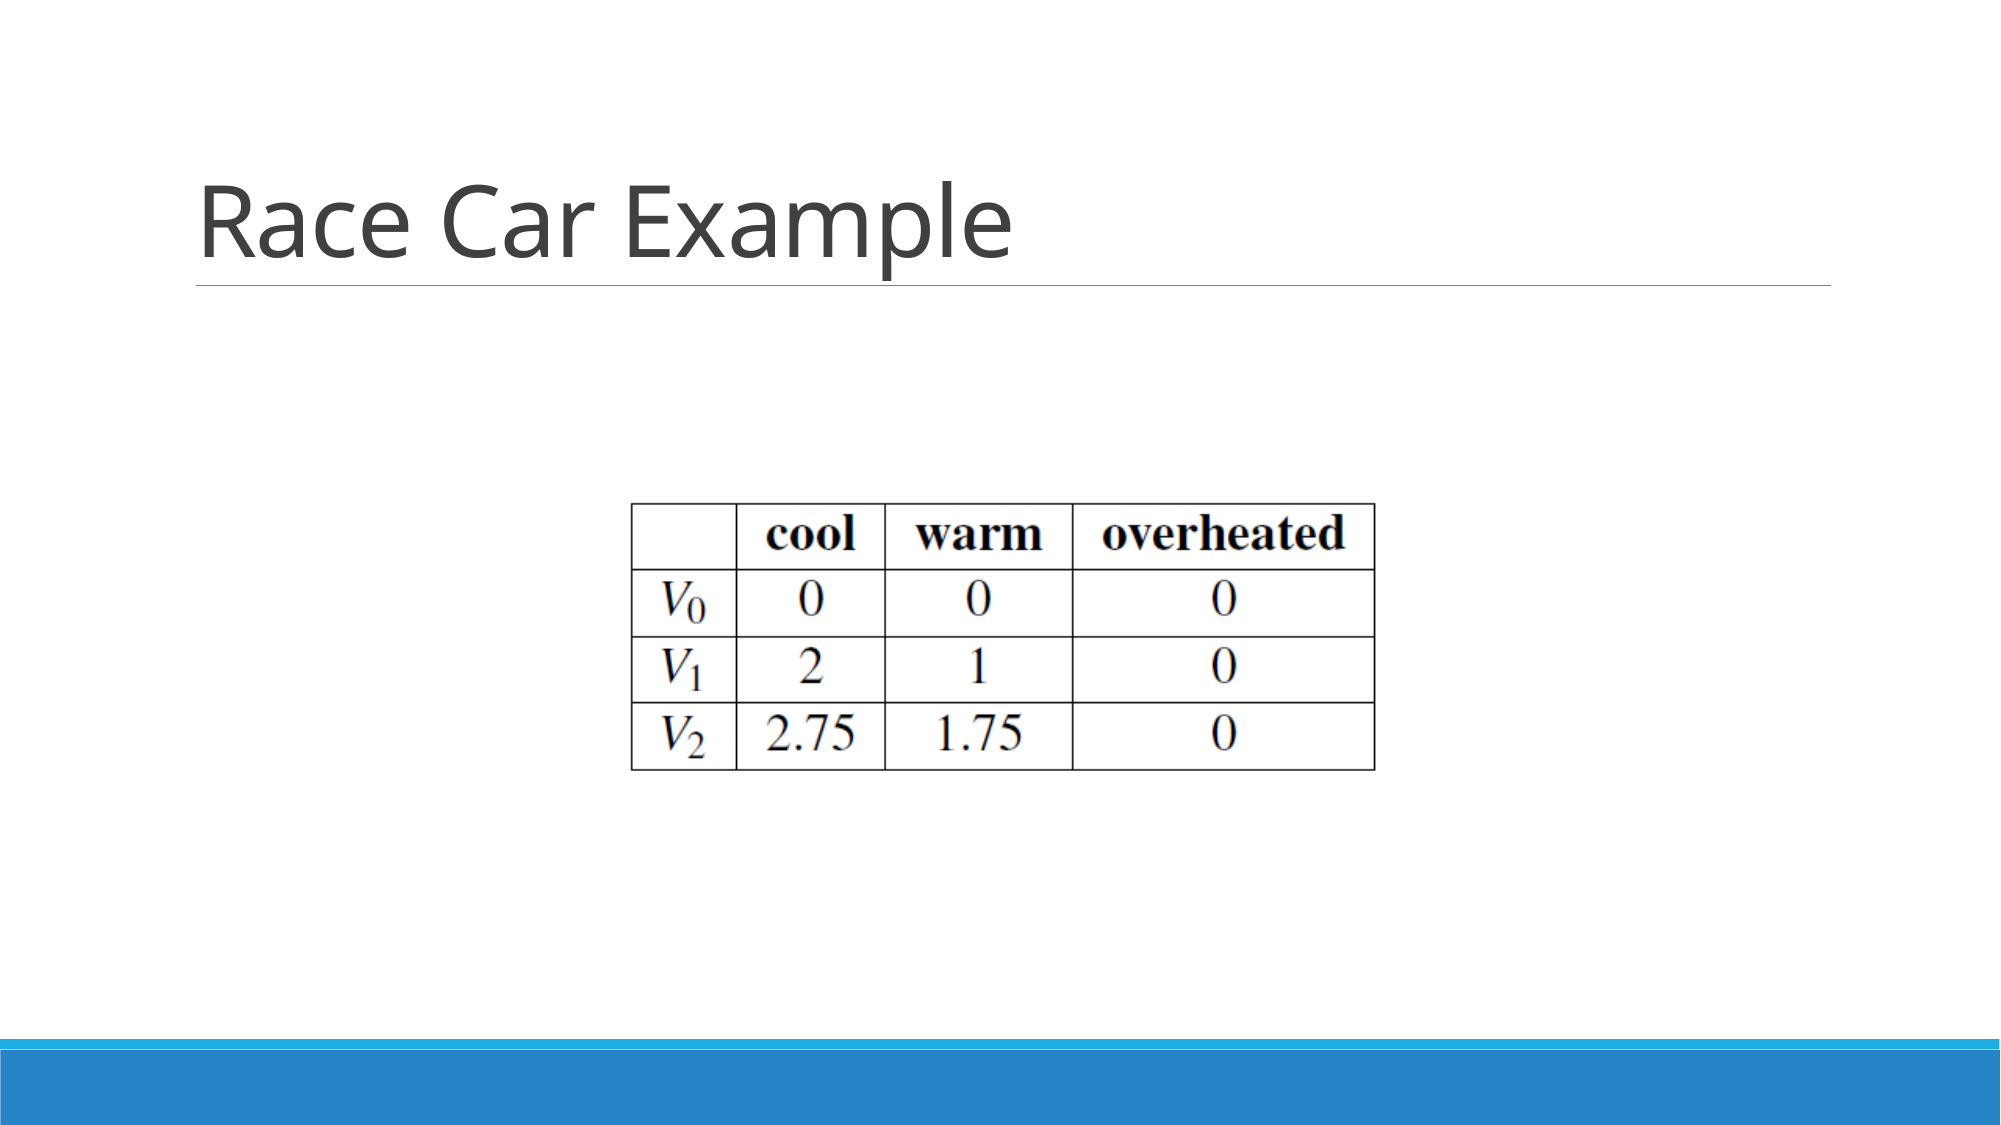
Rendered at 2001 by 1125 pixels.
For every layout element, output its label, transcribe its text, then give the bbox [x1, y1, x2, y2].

title Race Car Example [180, 47, 1830, 285]
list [563, 458, 1447, 808]
